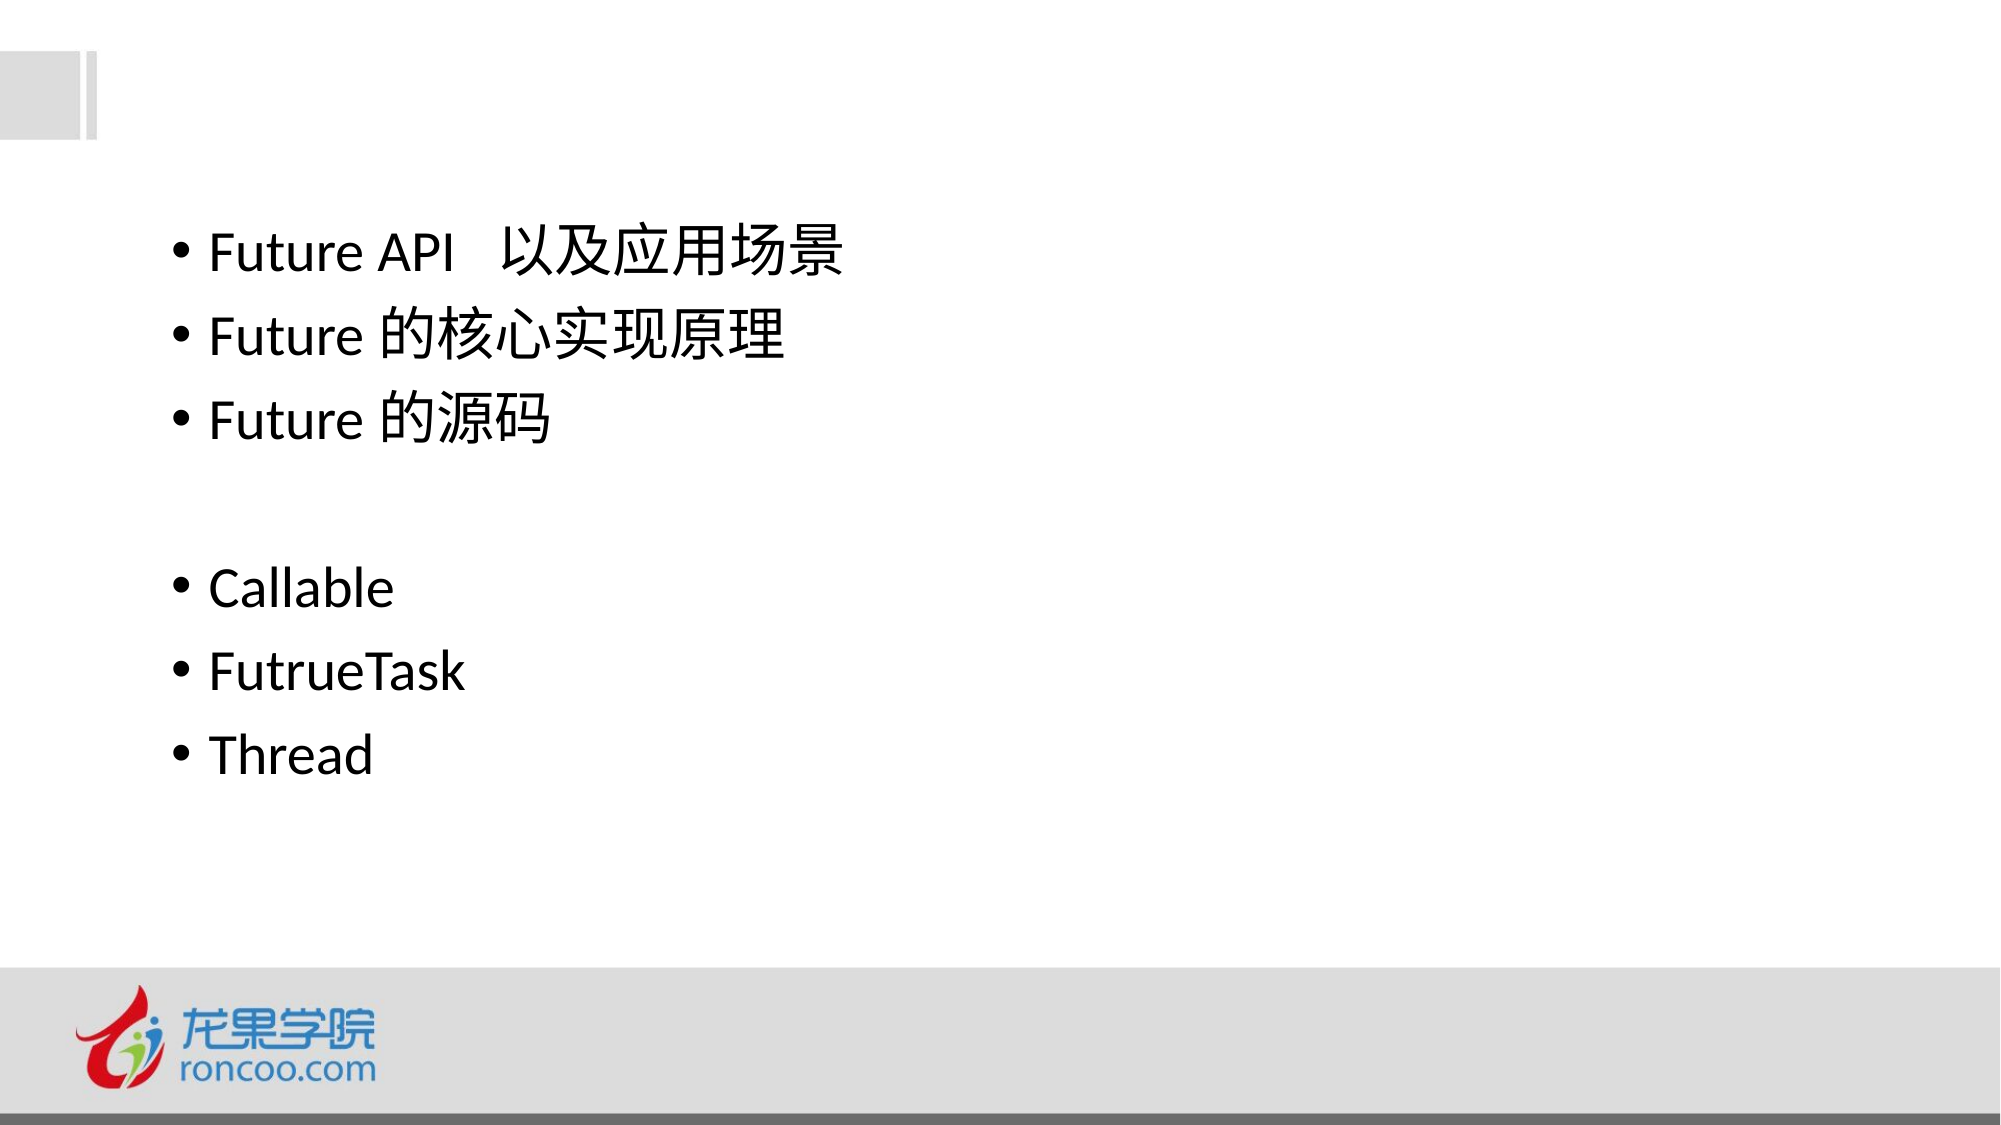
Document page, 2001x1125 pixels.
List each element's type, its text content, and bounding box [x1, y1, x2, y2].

picture [0, 0, 2001, 1125]
list Future API 以及应用场景 Future的核心实现原理 Future的源码 Callable FutrueTask Thread [155, 214, 1881, 928]
